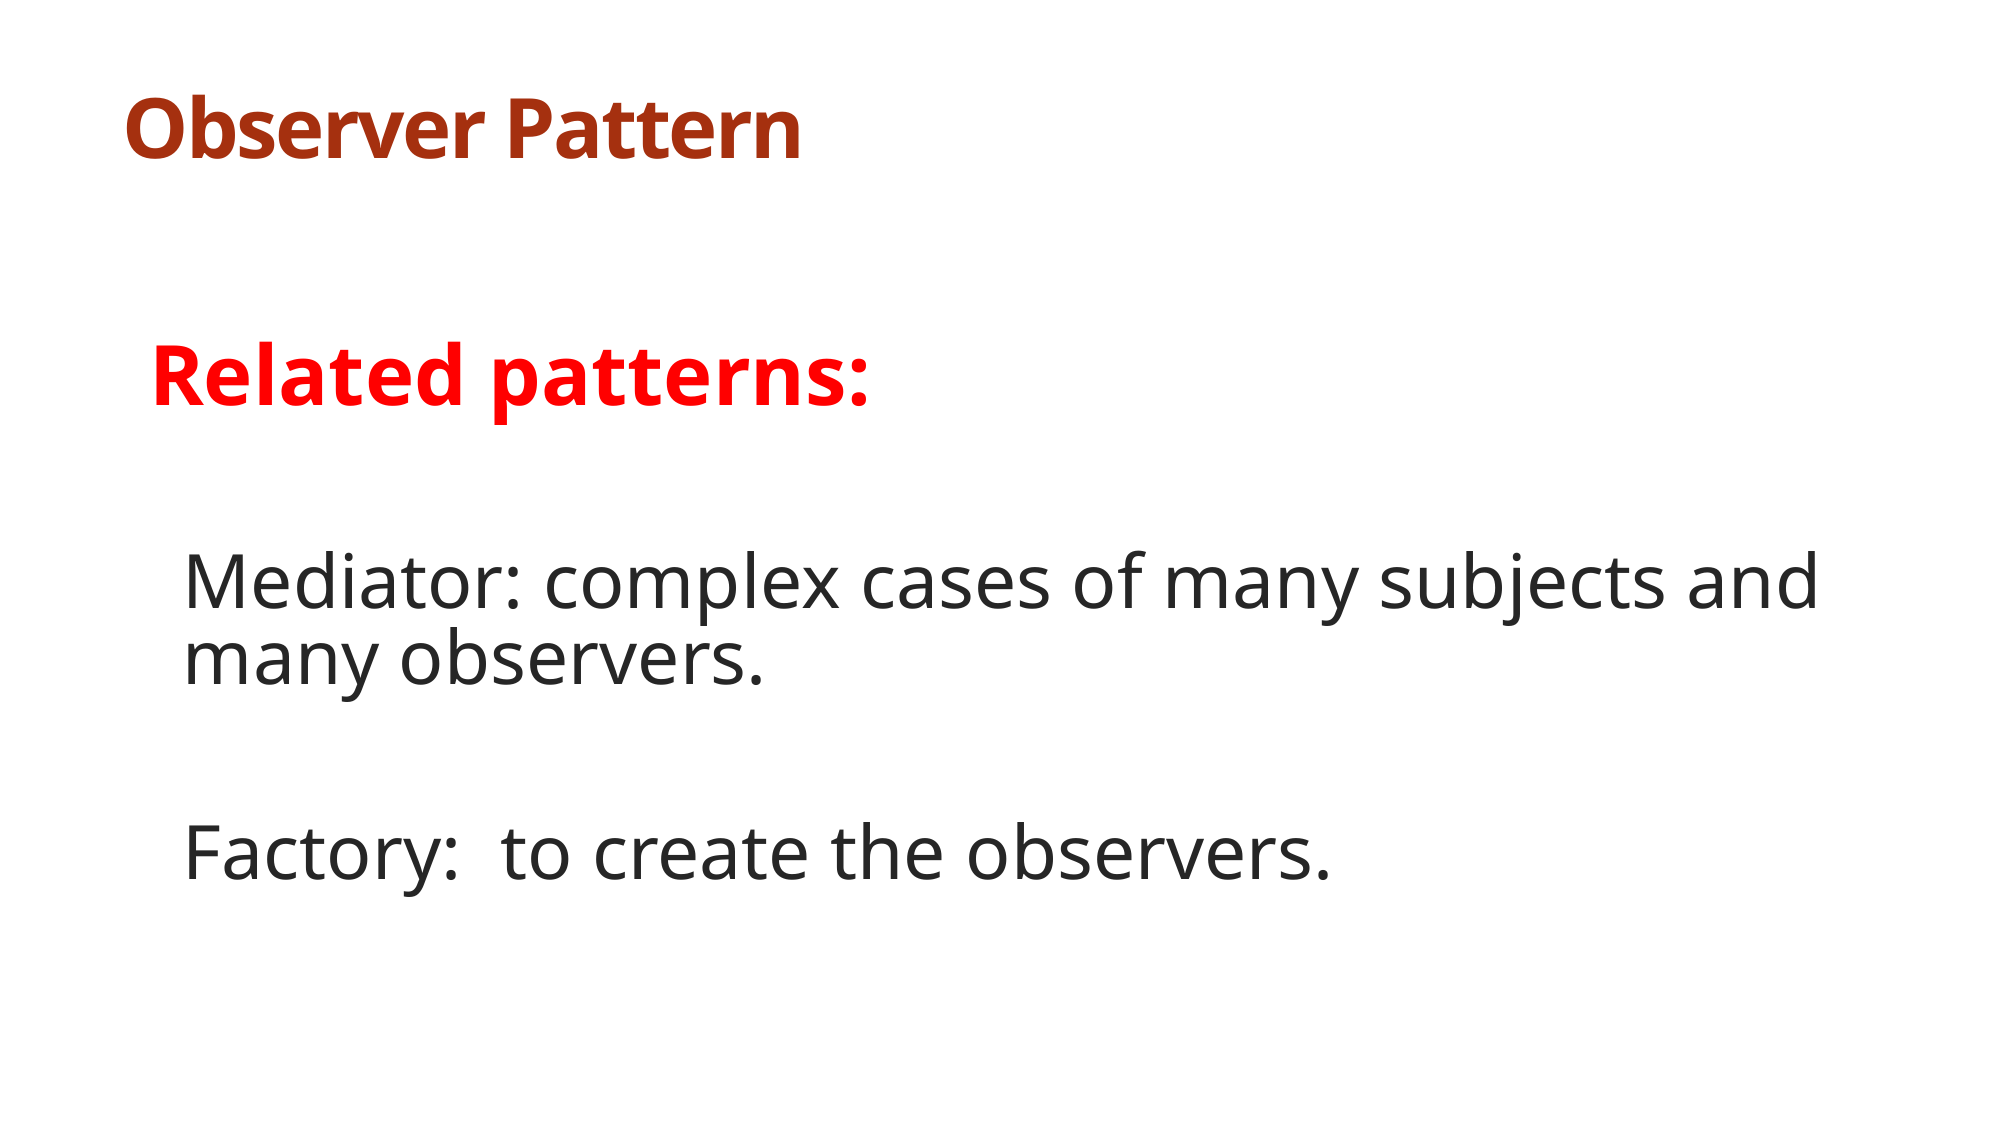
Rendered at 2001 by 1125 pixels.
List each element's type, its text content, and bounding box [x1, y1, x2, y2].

title Observer Pattern [107, 41, 1876, 226]
list Related patterns: Mediator: complex cases of many subjects and many observers. Factory: to create the observers. [111, 329, 1876, 948]
